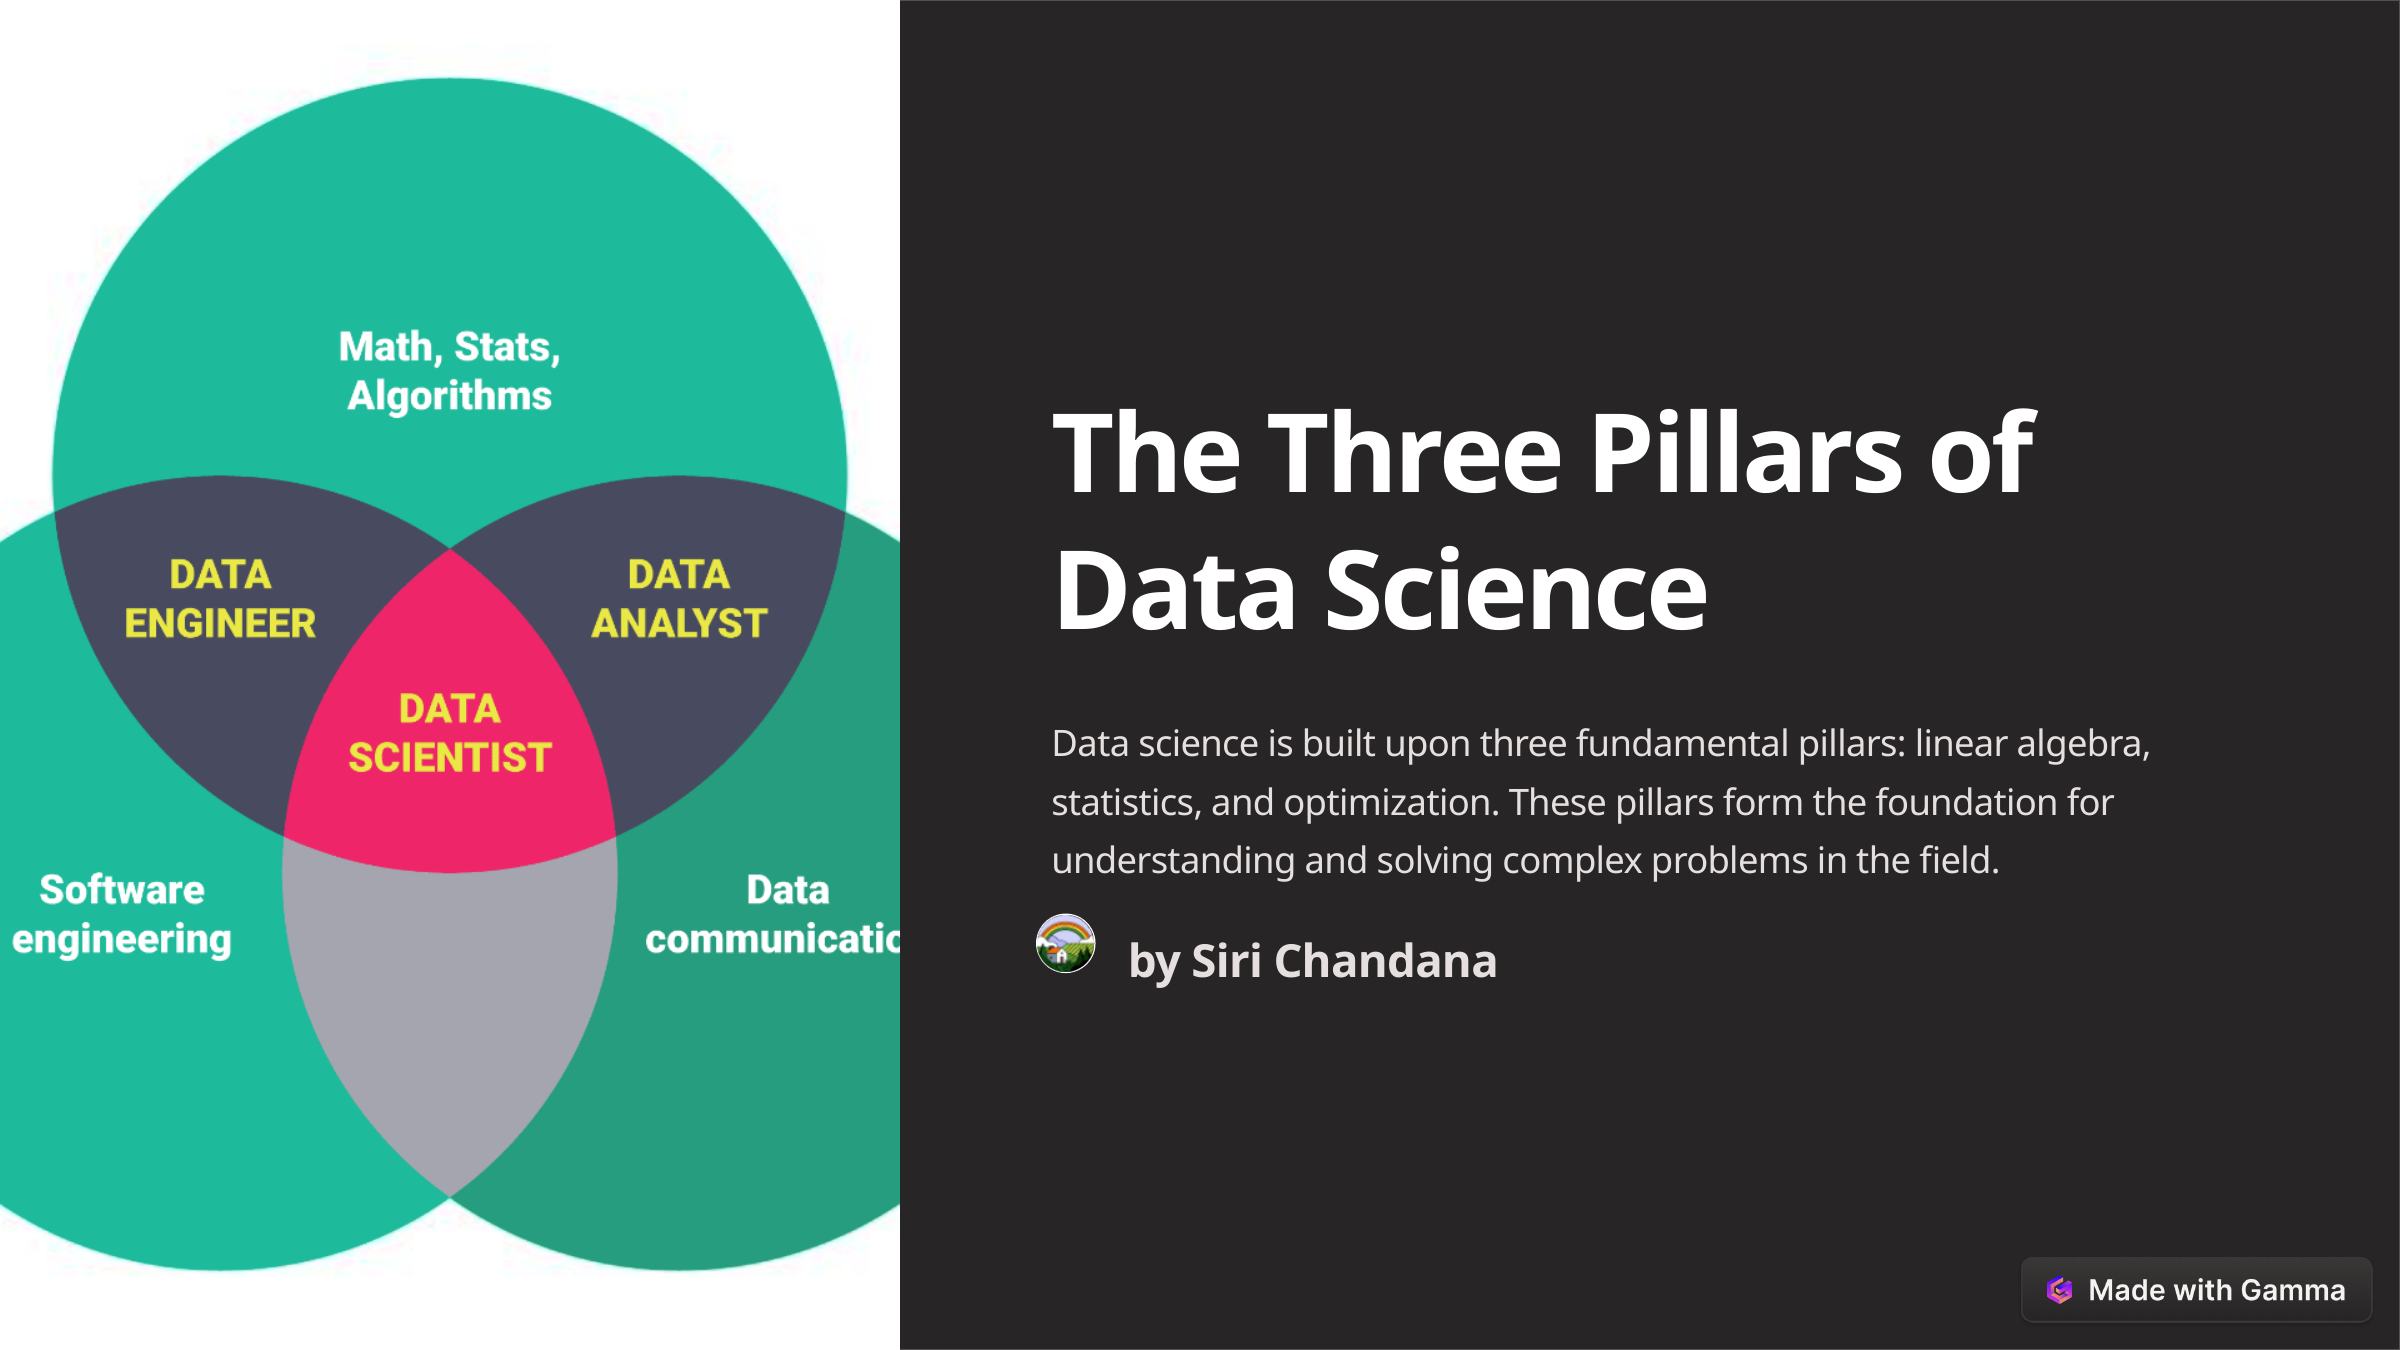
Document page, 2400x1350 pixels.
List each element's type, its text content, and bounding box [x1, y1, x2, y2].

text_box Data science is built upon three fundamental pillars: linear algebra, statistics, and optimization. These pillars form the foundation for understanding and solving complex problems in the field. [1036, 698, 2264, 874]
picture [1037, 915, 1094, 972]
picture [0, 0, 900, 1350]
text_box [900, 0, 2400, 1350]
picture [2008, 1244, 2385, 1335]
text_box by Siri Chandana [1113, 915, 1477, 979]
text_box The Three Pillars of Data Science [1036, 370, 2264, 644]
